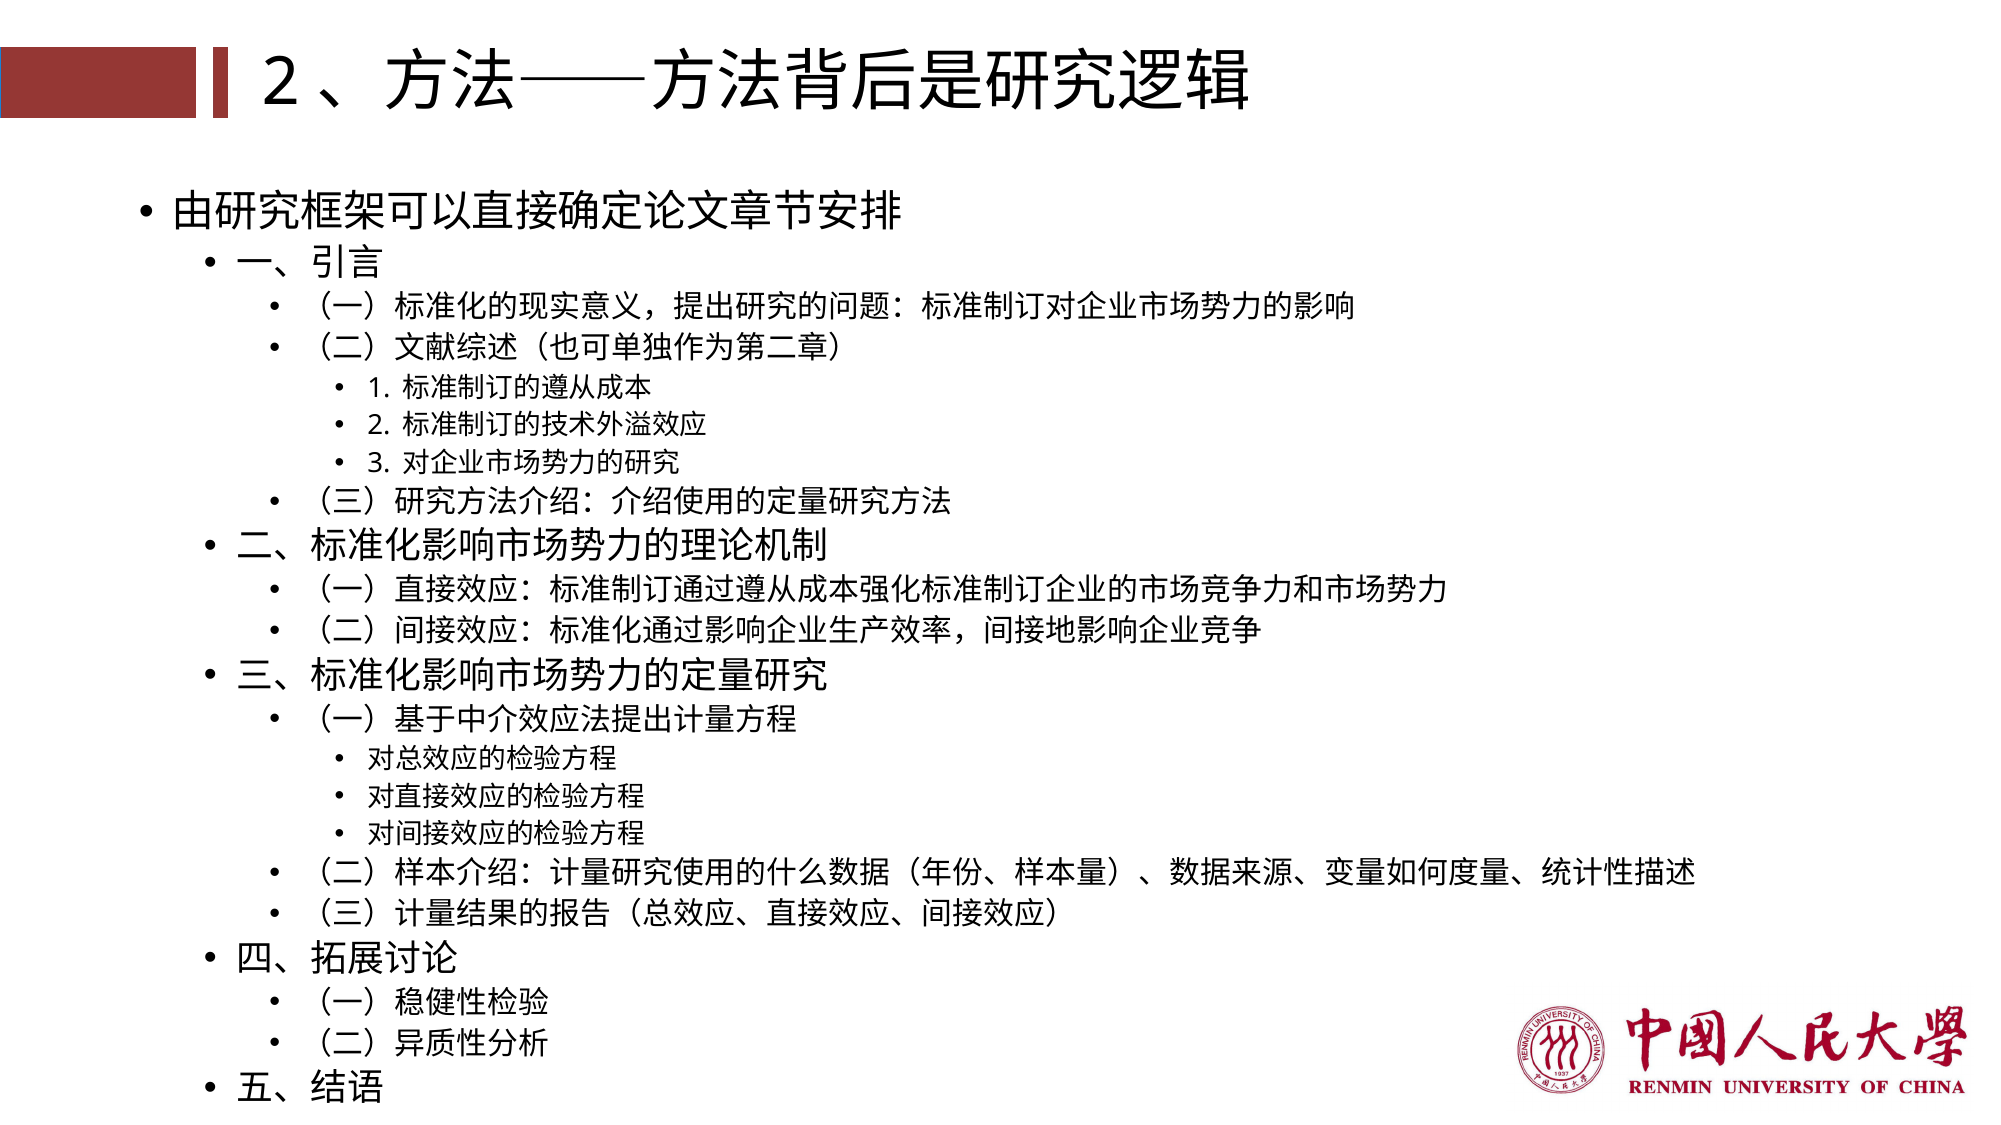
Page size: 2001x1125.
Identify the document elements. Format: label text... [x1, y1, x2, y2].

list 由研究框架可以直接确定论文章节安排 一、引言 （一）标准化的现实意义，提出研究的问题：标准制订对企业市场势力的影响 （二）文献综述（也可单独作为第二章） 1. 标准制订的遵从成本 2. 标准制订的技术外溢效应 3. 对企业市场势力的研究 （三）研究方法介绍：介绍使用的定量研究方法 二、标准化影响市场势力的理论机制 （一）直接效应：标准制订通过遵从成本强化标准制订企业的市场竞争力和市场势力 （二）间接效应：标准化通过影响企业生产效率，间接地影响企业竞争 三、标准化影响市场势力的定量研究 （一）基于中介效应法提出计量方程 对总效应的检验方程 对直接效应的检验方程 对间接效应的检验方程 （二）样本介绍：计量研究使用的什么数据（年份、样本量）、数据来源、变量如何度量、统计性描述 （三）计量结果的报告（总效应、直接效应、间接效应） 四、拓展讨论 （一）稳健性检验 （二）异质性分析 五、结语 [123, 182, 1971, 1118]
picture [213, 47, 228, 118]
picture [0, 47, 196, 118]
title 2、方法——方法背后是研究逻辑 [245, 7, 1971, 158]
